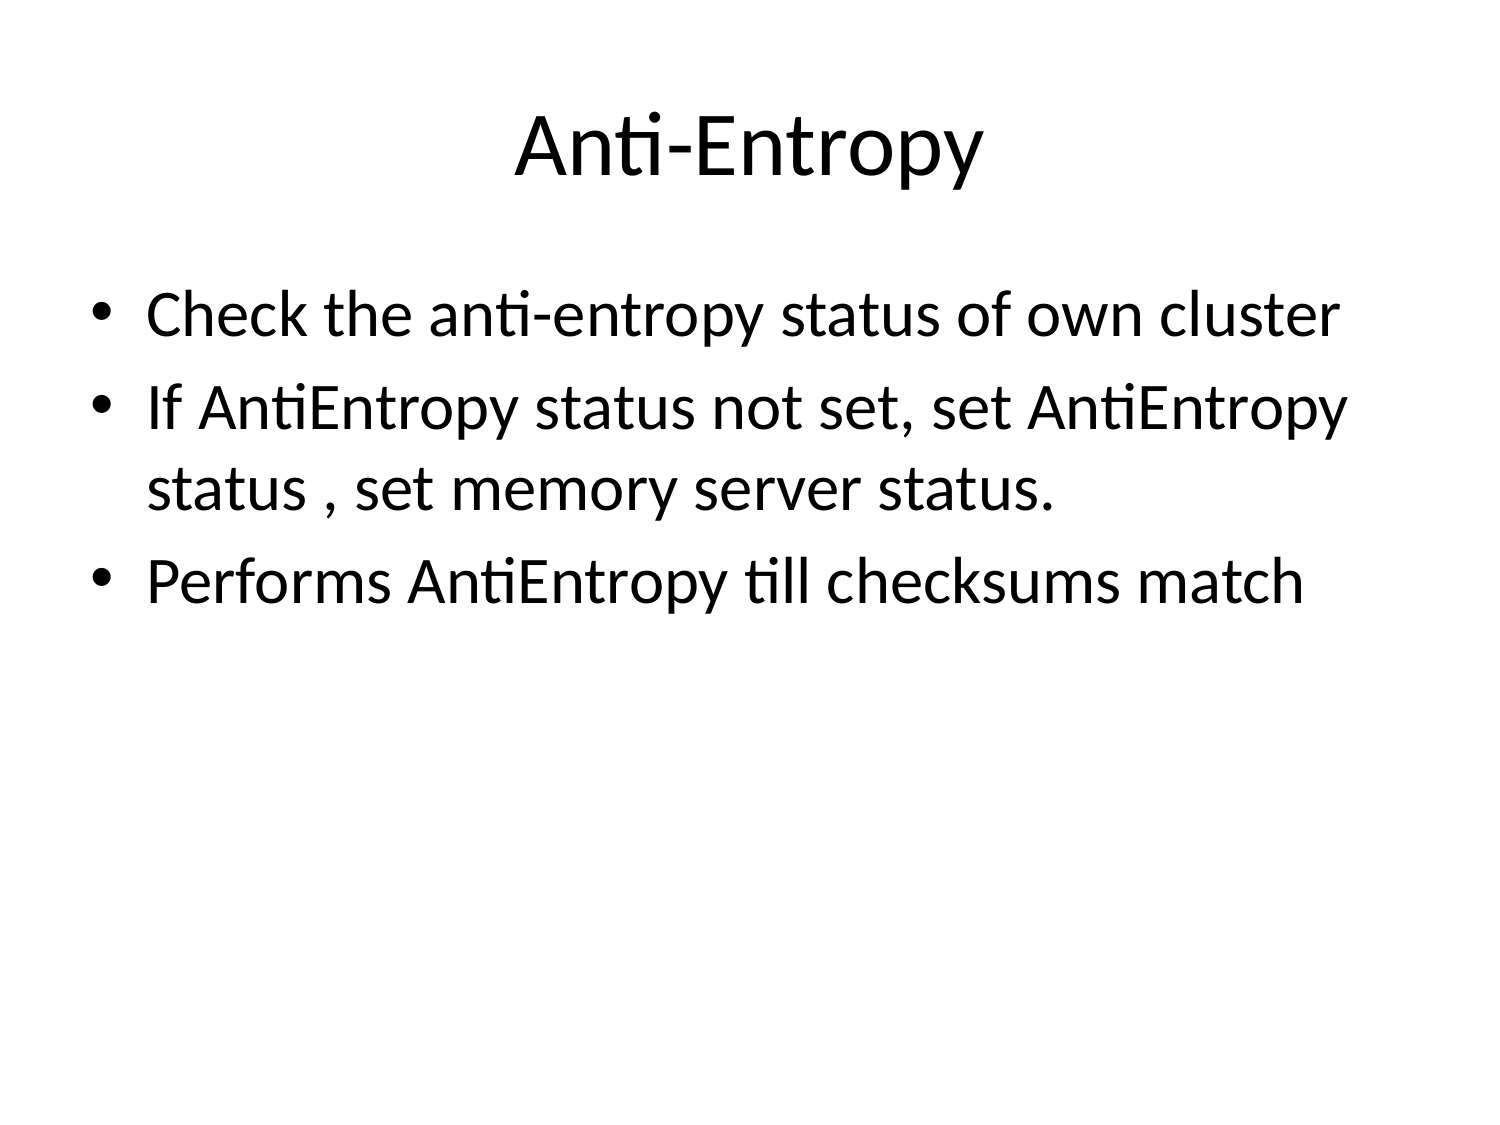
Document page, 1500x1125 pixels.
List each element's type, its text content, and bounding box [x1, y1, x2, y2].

list Check the anti-entropy status of own cluster If AntiEntropy status not set, set AntiEntropy status , set memory server status. Performs AntiEntropy till checksums match [75, 262, 1425, 1005]
title Anti-Entropy [75, 45, 1425, 233]
